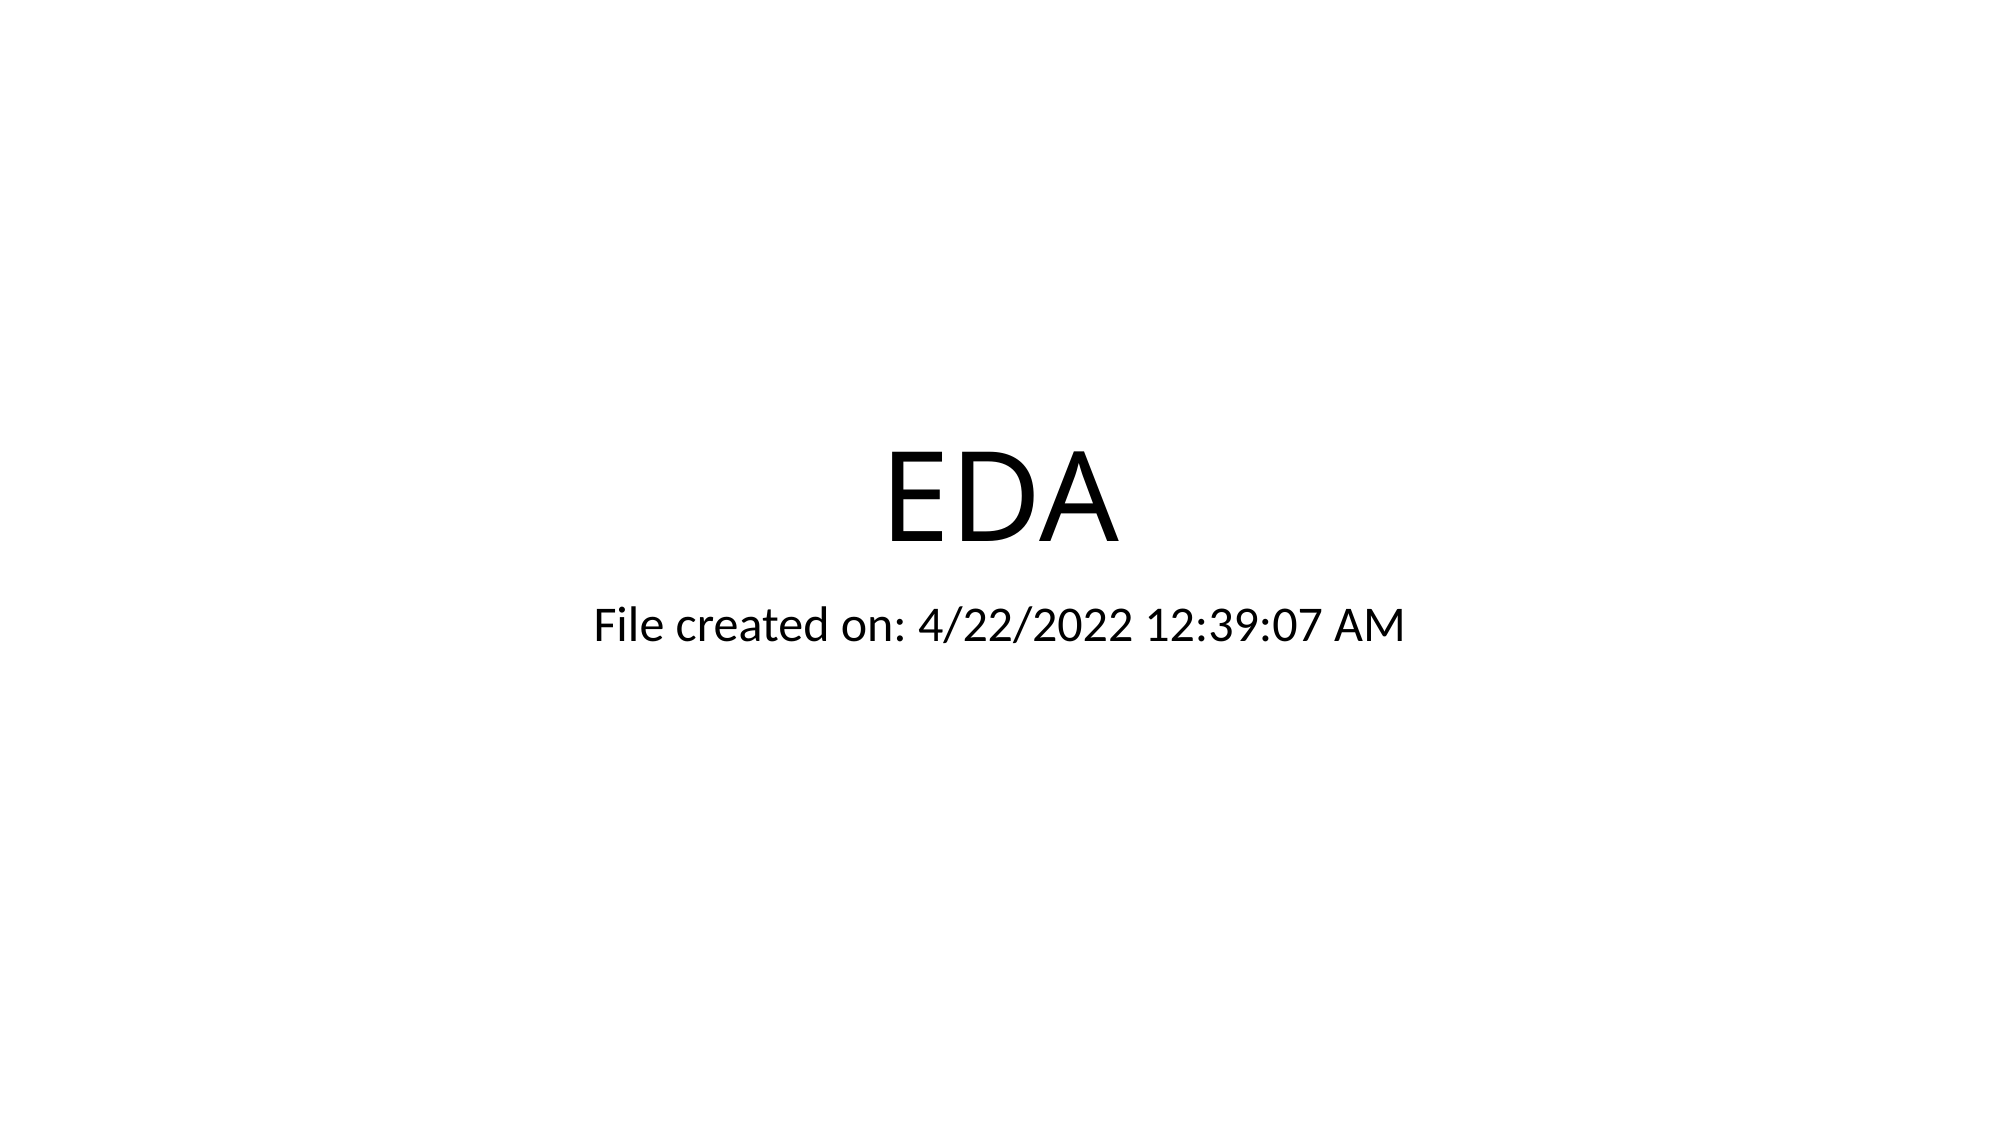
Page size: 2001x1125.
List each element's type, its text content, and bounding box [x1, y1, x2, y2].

title EDA [249, 184, 1750, 576]
subtitle File created on: 4/22/2022 12:39:07 AM [249, 590, 1750, 863]
